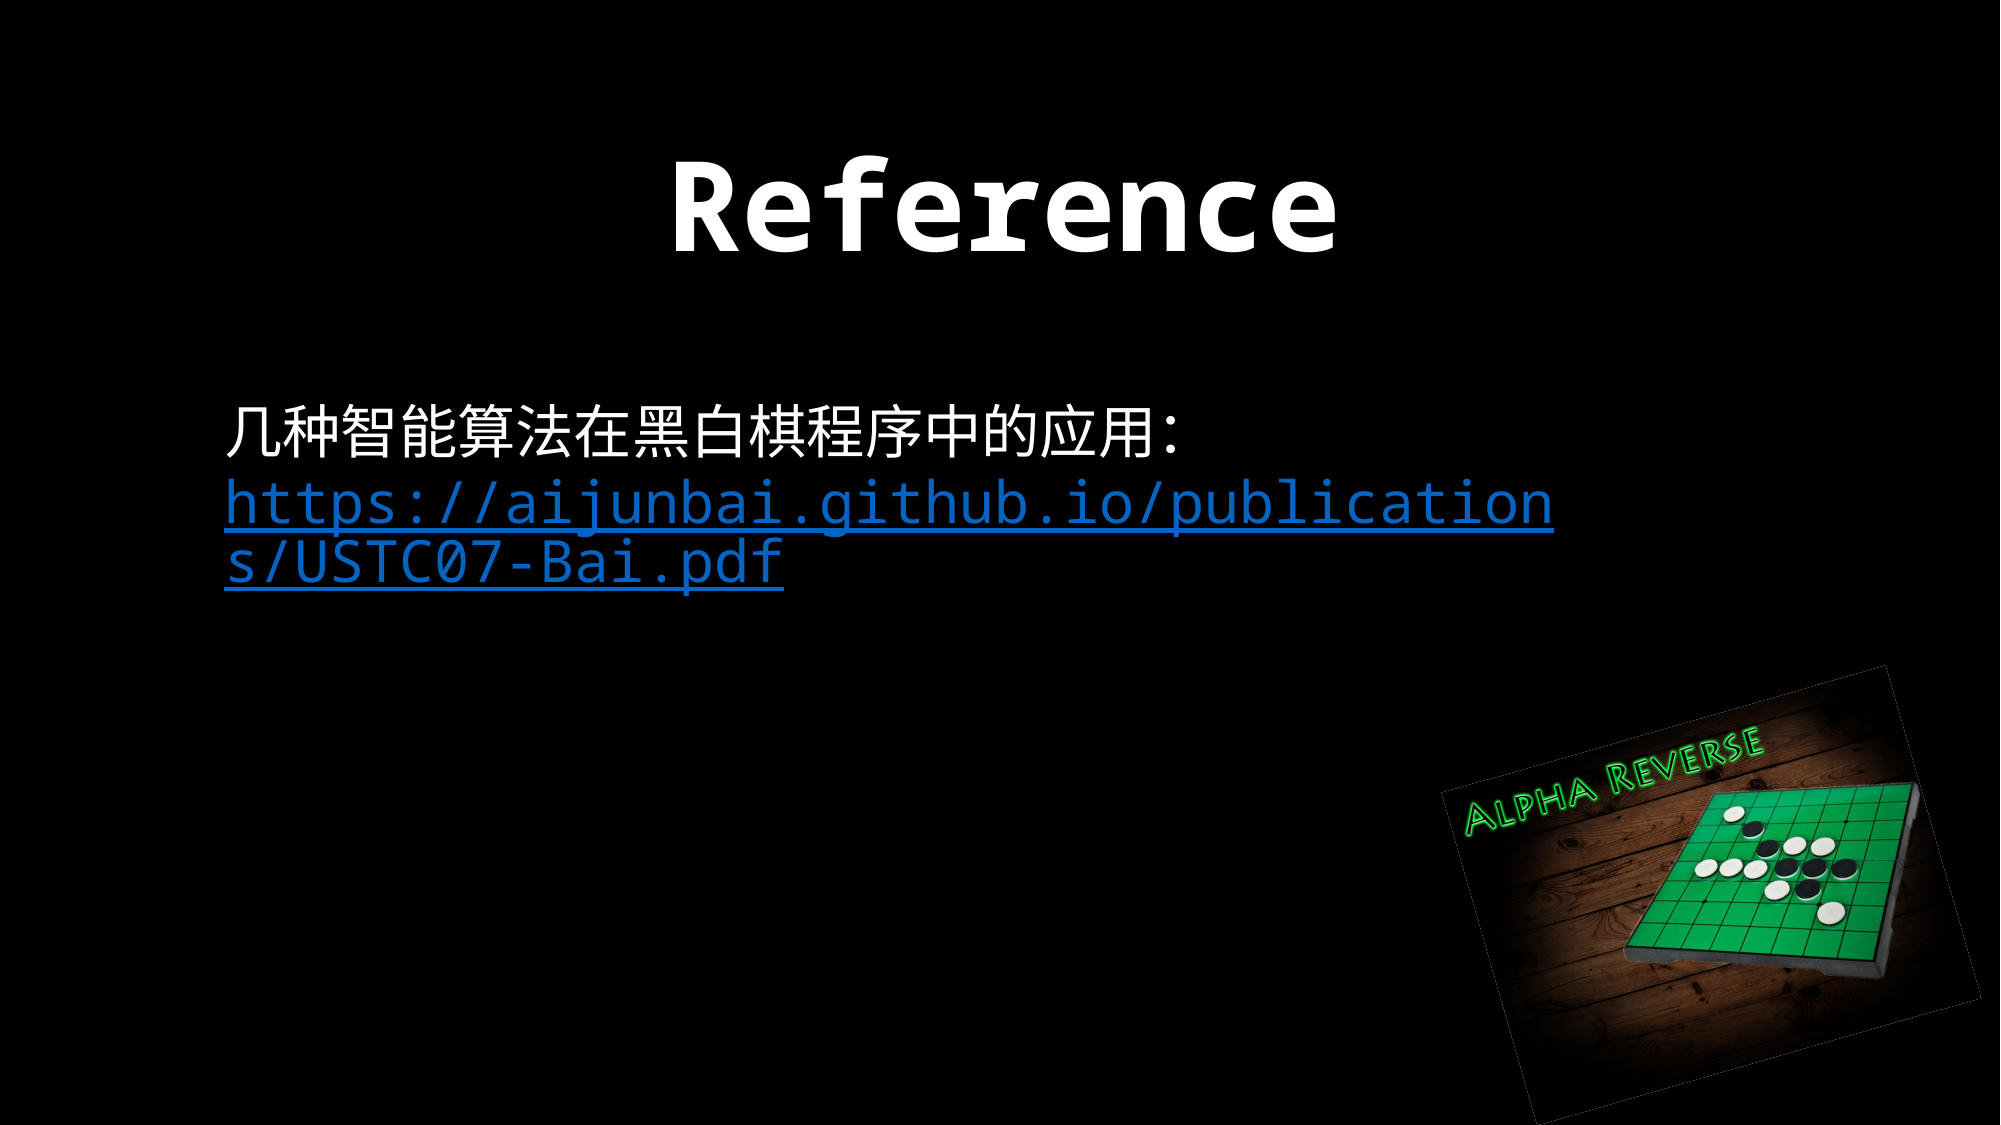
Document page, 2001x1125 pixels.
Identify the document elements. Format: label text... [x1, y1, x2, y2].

title Reference [138, 107, 1869, 287]
picture [1442, 666, 1980, 1124]
text_box 几种智能算法在黑白棋程序中的应用： https://aijunbai.github.io/publications/USTC07-Bai.pdf [209, 388, 1571, 693]
